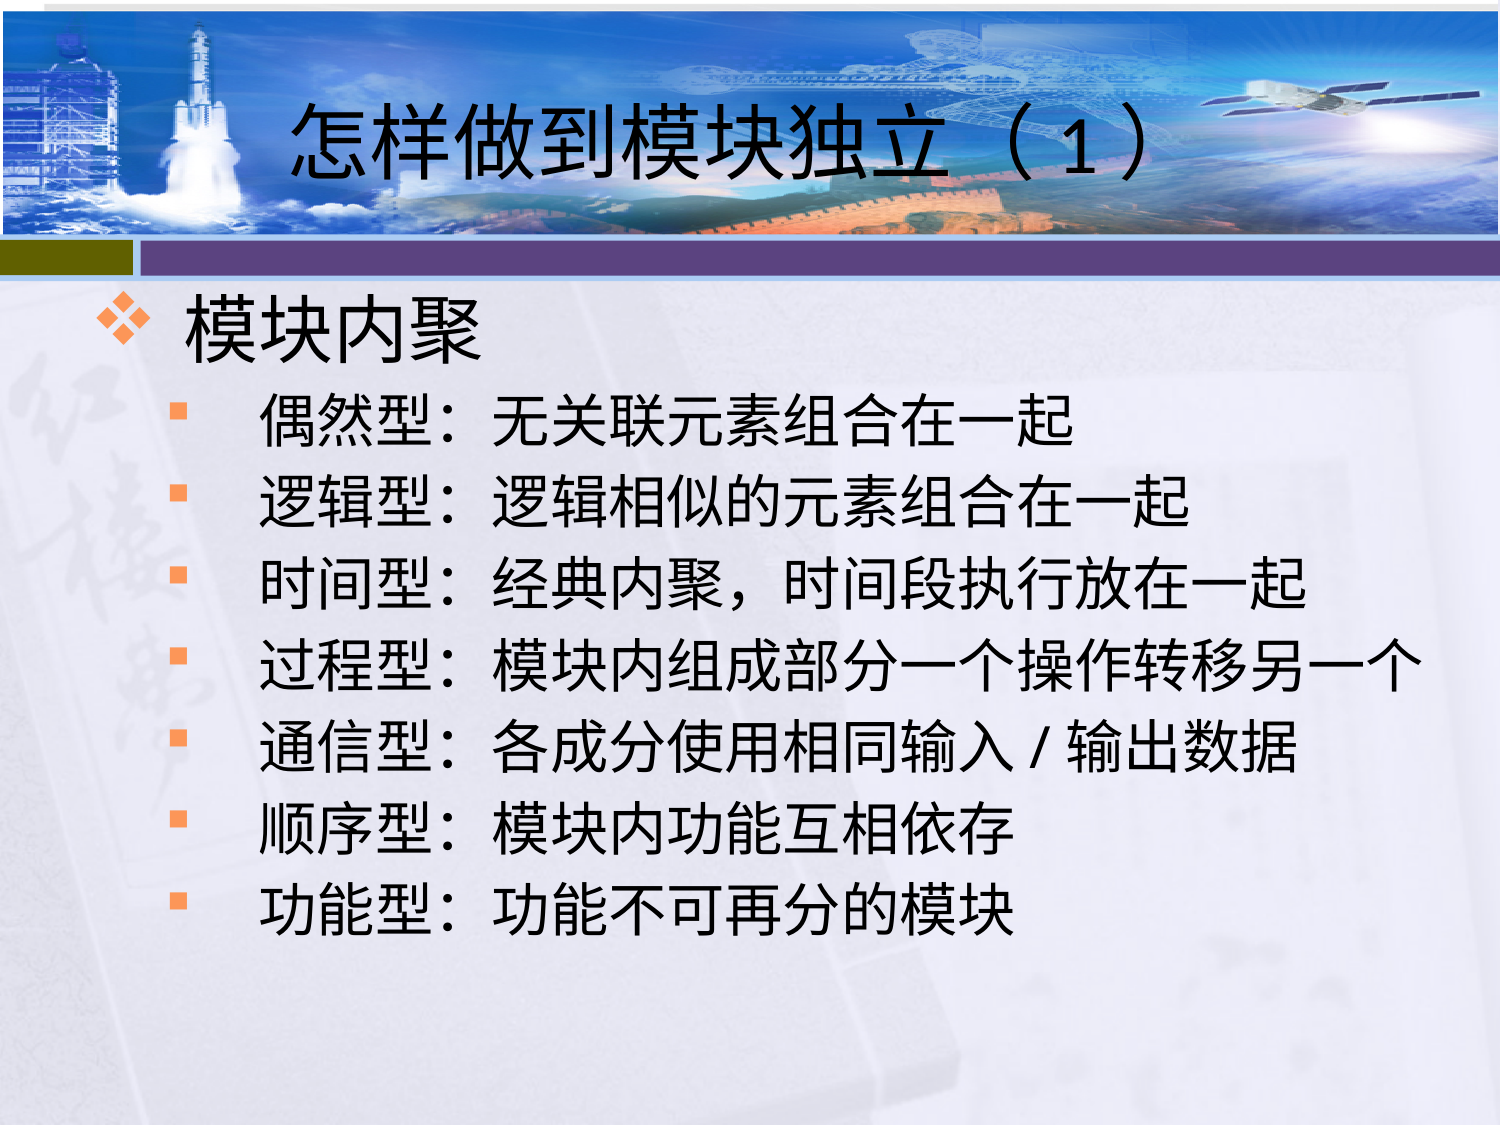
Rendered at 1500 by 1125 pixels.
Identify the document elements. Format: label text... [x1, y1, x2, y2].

title 怎样做到模块独立（1） [0, 46, 1489, 234]
picture [0, 0, 1498, 234]
list [75, 239, 1388, 275]
text_box 模块内聚 偶然型：无关联元素组合在一起 逻辑型：逻辑相似的元素组合在一起 时间型：经典内聚，时间段执行放在一起 过程型：模块内组成部分一个操作转移另一个 通信型：各成分使用相同输入/输出数据 顺序型：模块内功能互相依存 功能型：功能不可再分的模块 [75, 275, 1463, 1125]
